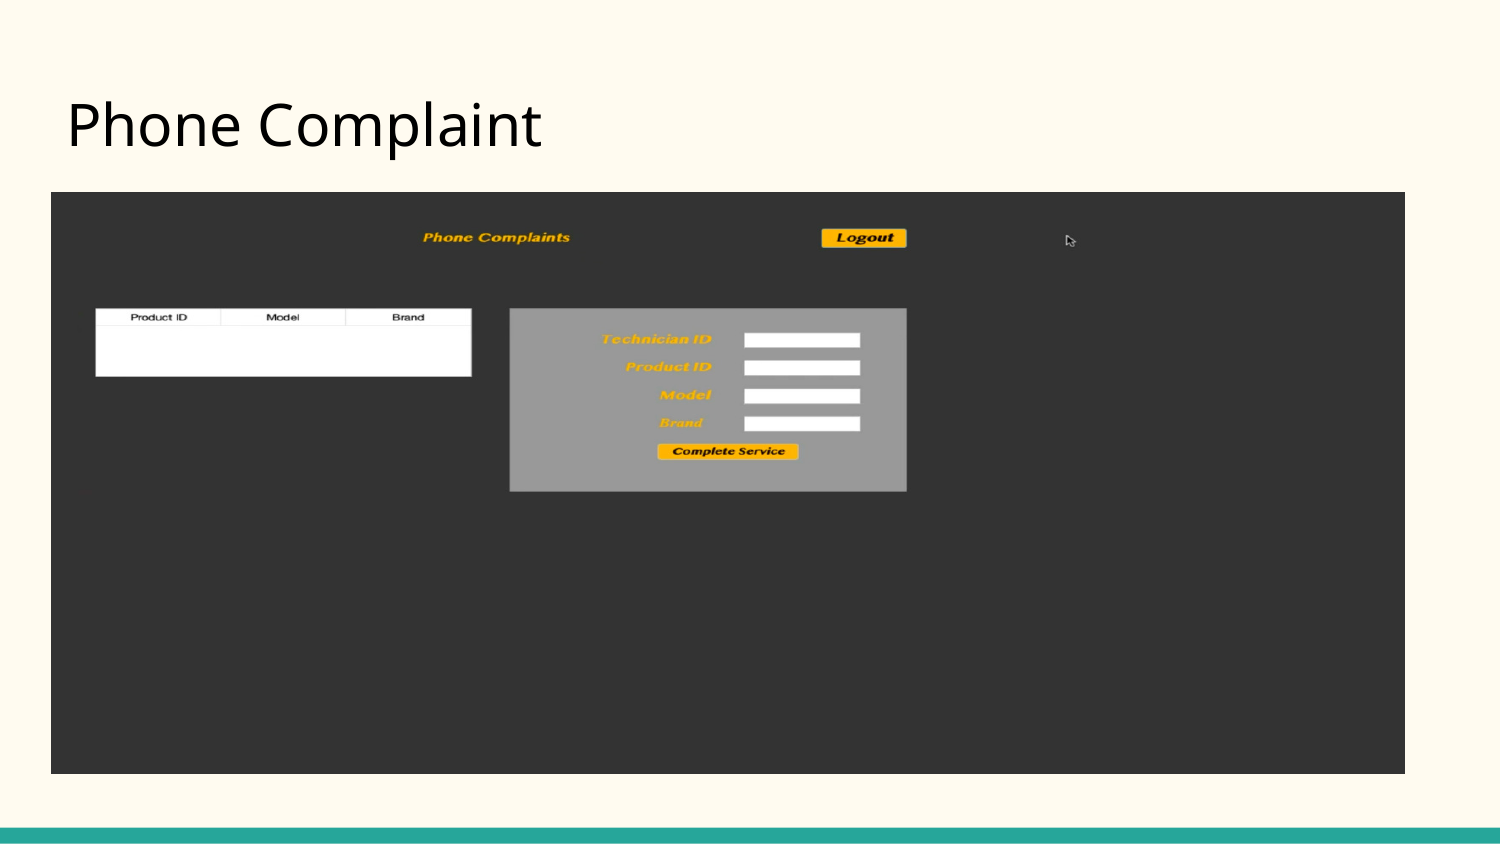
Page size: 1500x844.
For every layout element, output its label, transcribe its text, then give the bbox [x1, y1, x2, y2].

title Phone Complaint [51, 72, 1449, 174]
picture [50, 191, 1405, 774]
